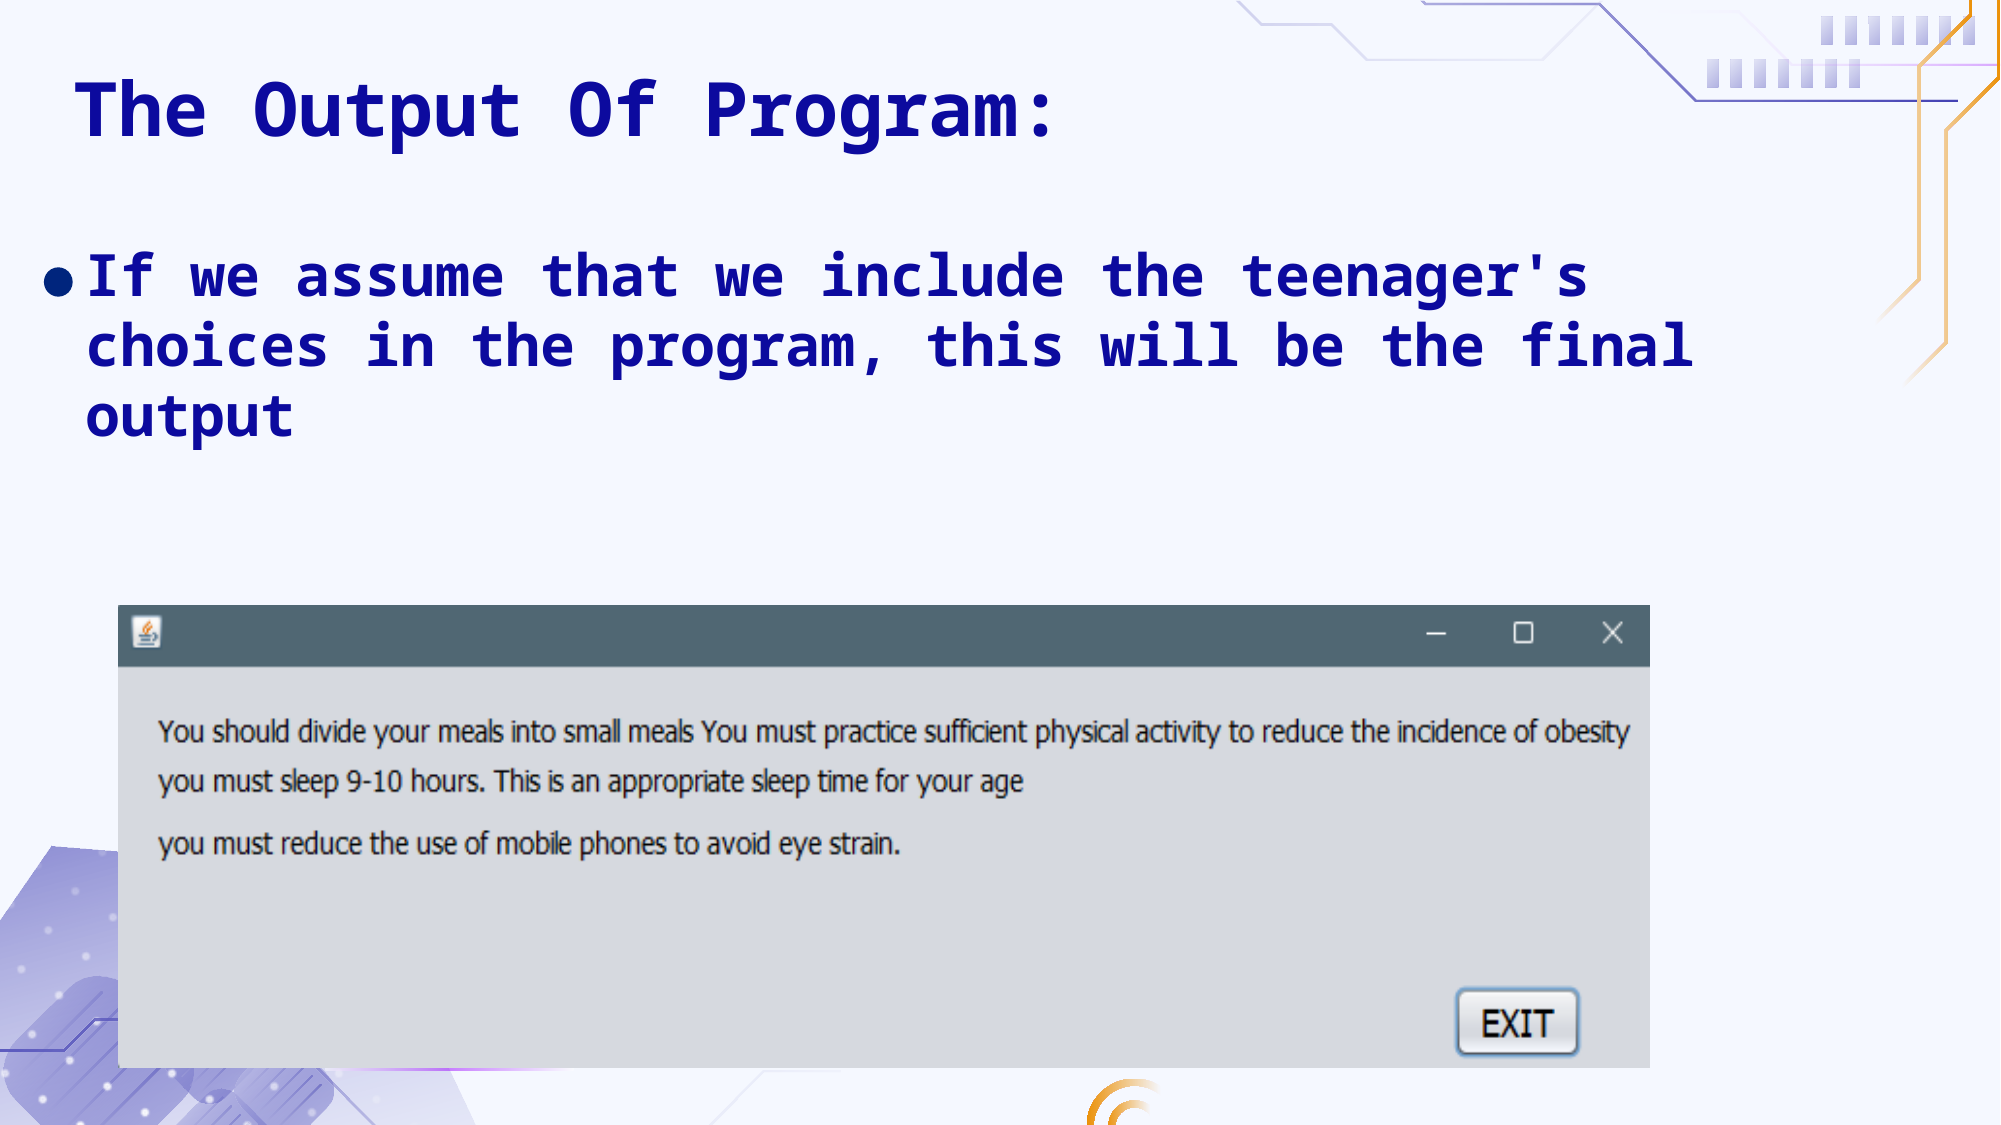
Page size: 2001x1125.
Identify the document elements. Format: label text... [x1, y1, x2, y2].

title The Output Of Program: [58, 46, 1744, 265]
picture [0, 464, 1650, 1125]
text_box [43, 267, 73, 297]
text_box If we assume that we include the teenager's choices in the program, this will be the final output [70, 223, 1756, 464]
